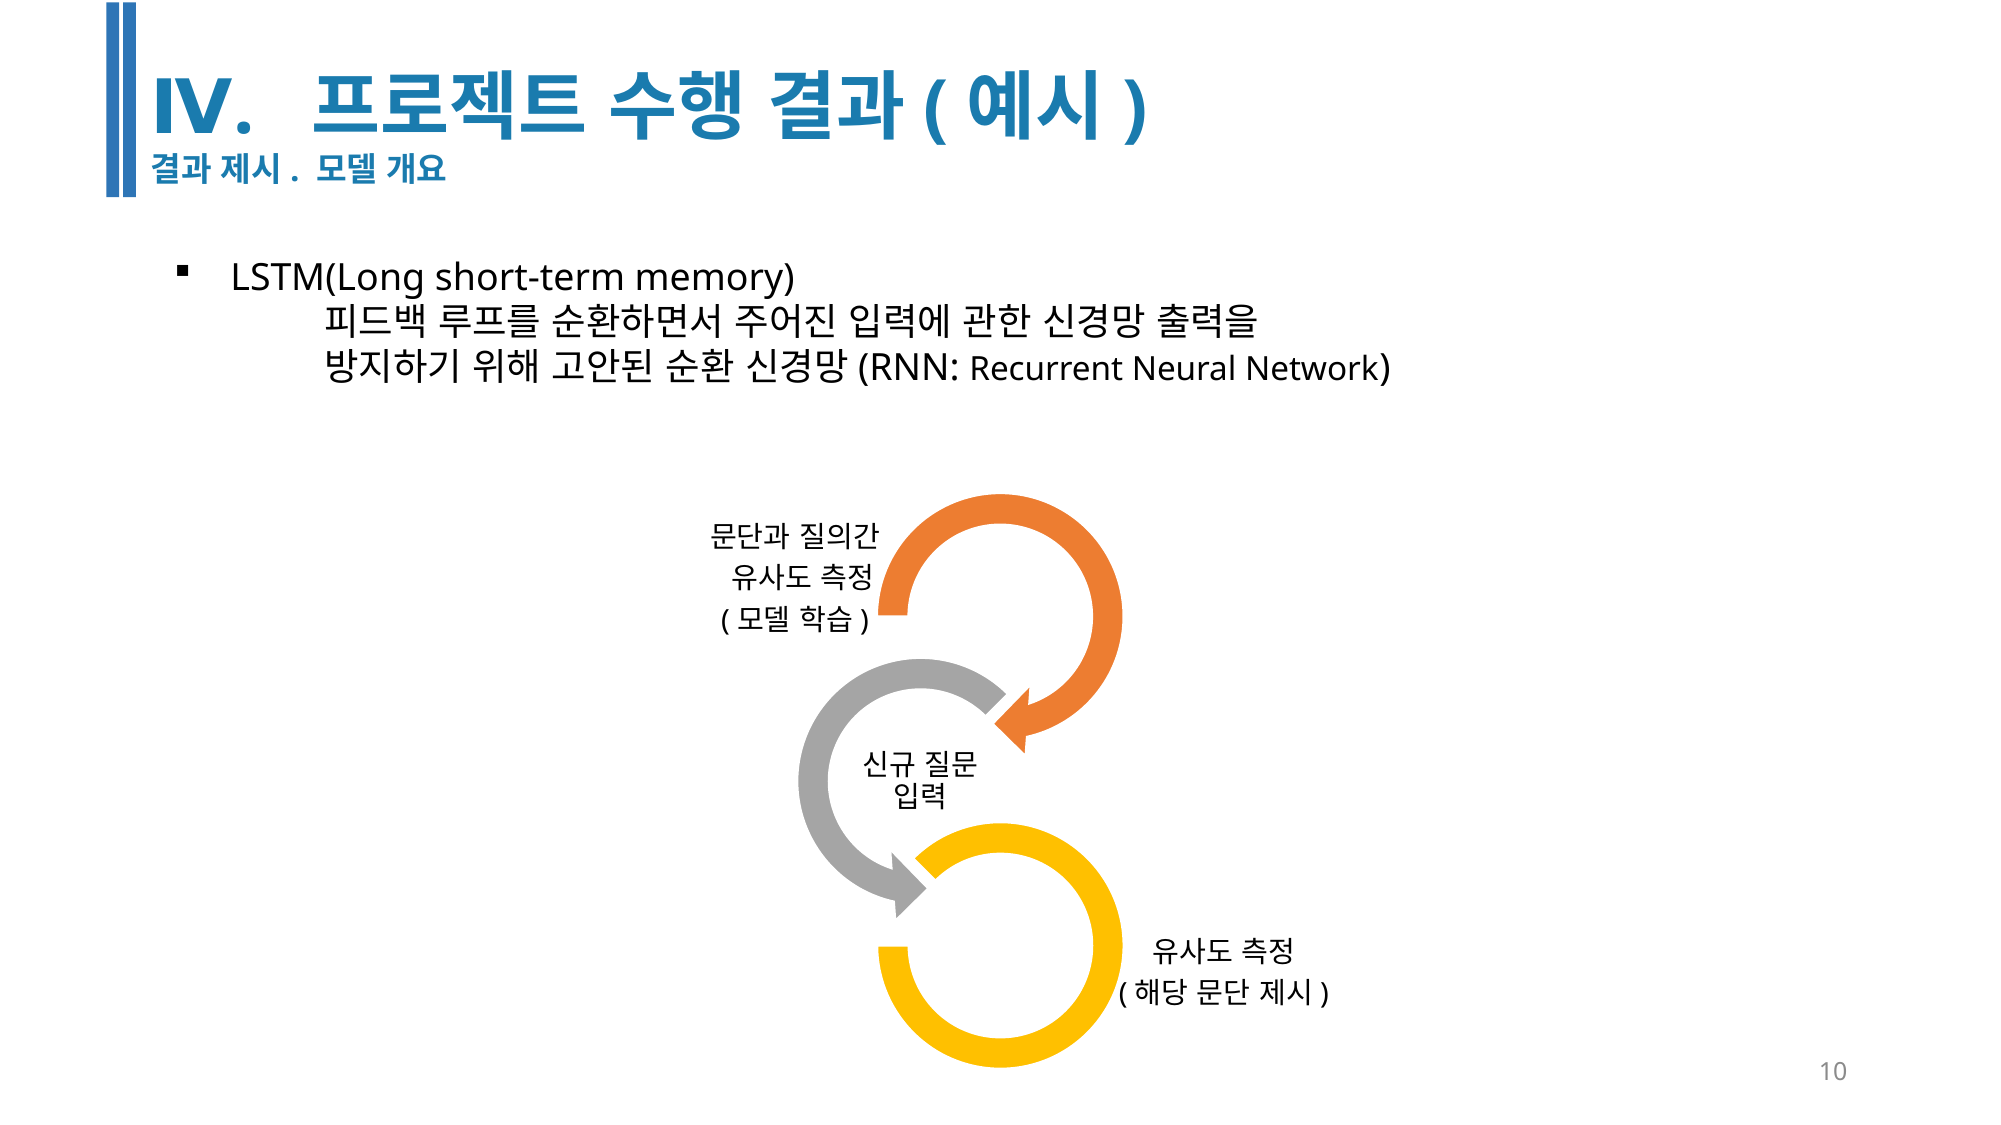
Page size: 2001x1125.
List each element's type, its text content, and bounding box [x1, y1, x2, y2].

text_box Ⅳ. 프로젝트 수행 결과(예시) 결과 제시. 모델 개요 [136, 50, 1252, 196]
text_box LSTM(Long short-term memory) 피드백 루프를 순환하면서 주어진 입력에 관한 신경망 출력을 방지하기 위해 고안된 순환 신경망(RNN: Recurrent Neural Network) [159, 245, 1727, 486]
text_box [106, 2, 136, 198]
slide_number 10 [1412, 1042, 1863, 1103]
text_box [462, 472, 1538, 1069]
